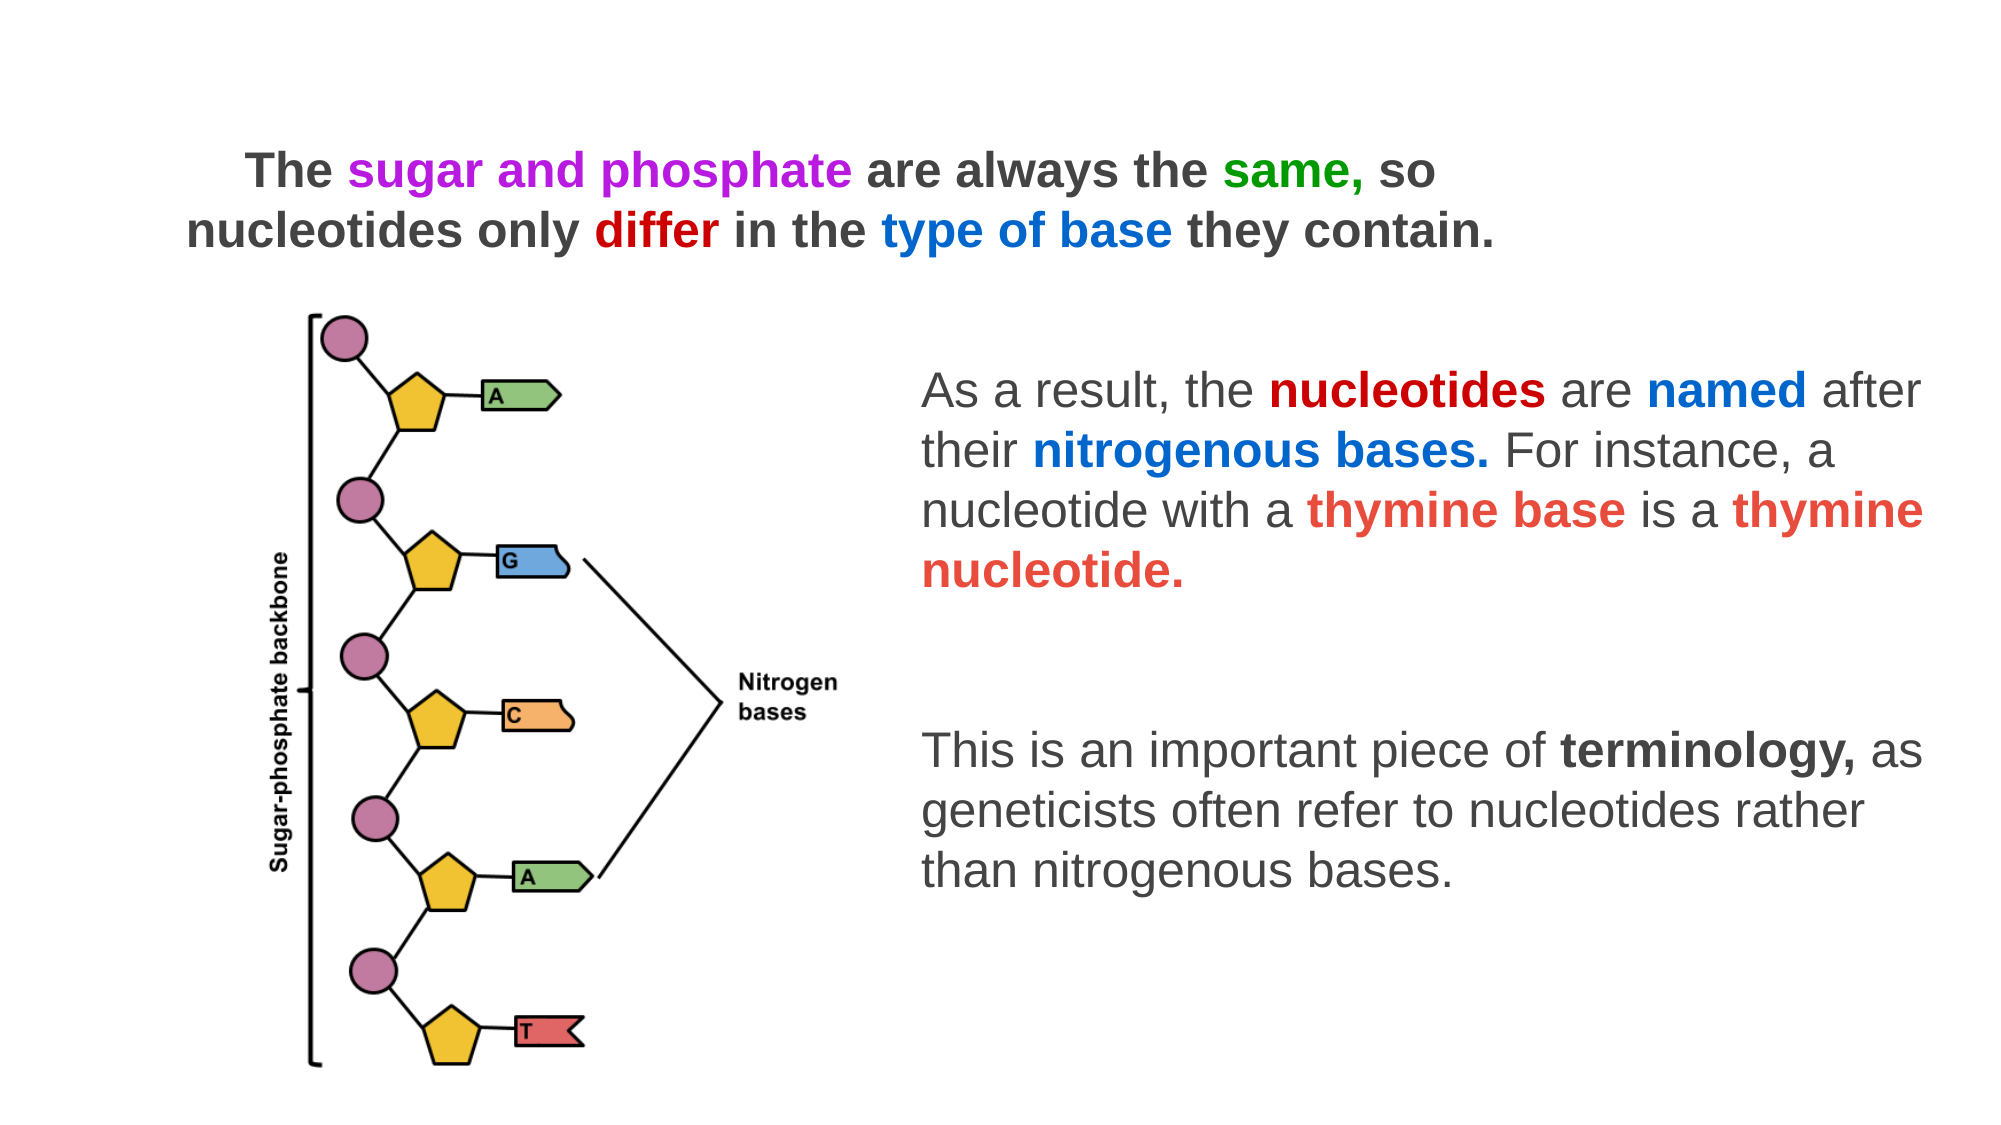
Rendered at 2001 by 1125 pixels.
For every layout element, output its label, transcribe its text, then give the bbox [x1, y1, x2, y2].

text_box As a result, the nucleotides are named after their nitrogenous bases. For instance, a nucleotide with a thymine base is a thymine nucleotide. This is an important piece of terminology, as geneticists often refer to nucleotides rather than nitrogenous bases. [906, 350, 1950, 905]
picture [247, 306, 841, 1084]
text_box The sugar and phosphate are always the same, so nucleotides only differ in the type of base they contain. [114, 130, 1567, 266]
